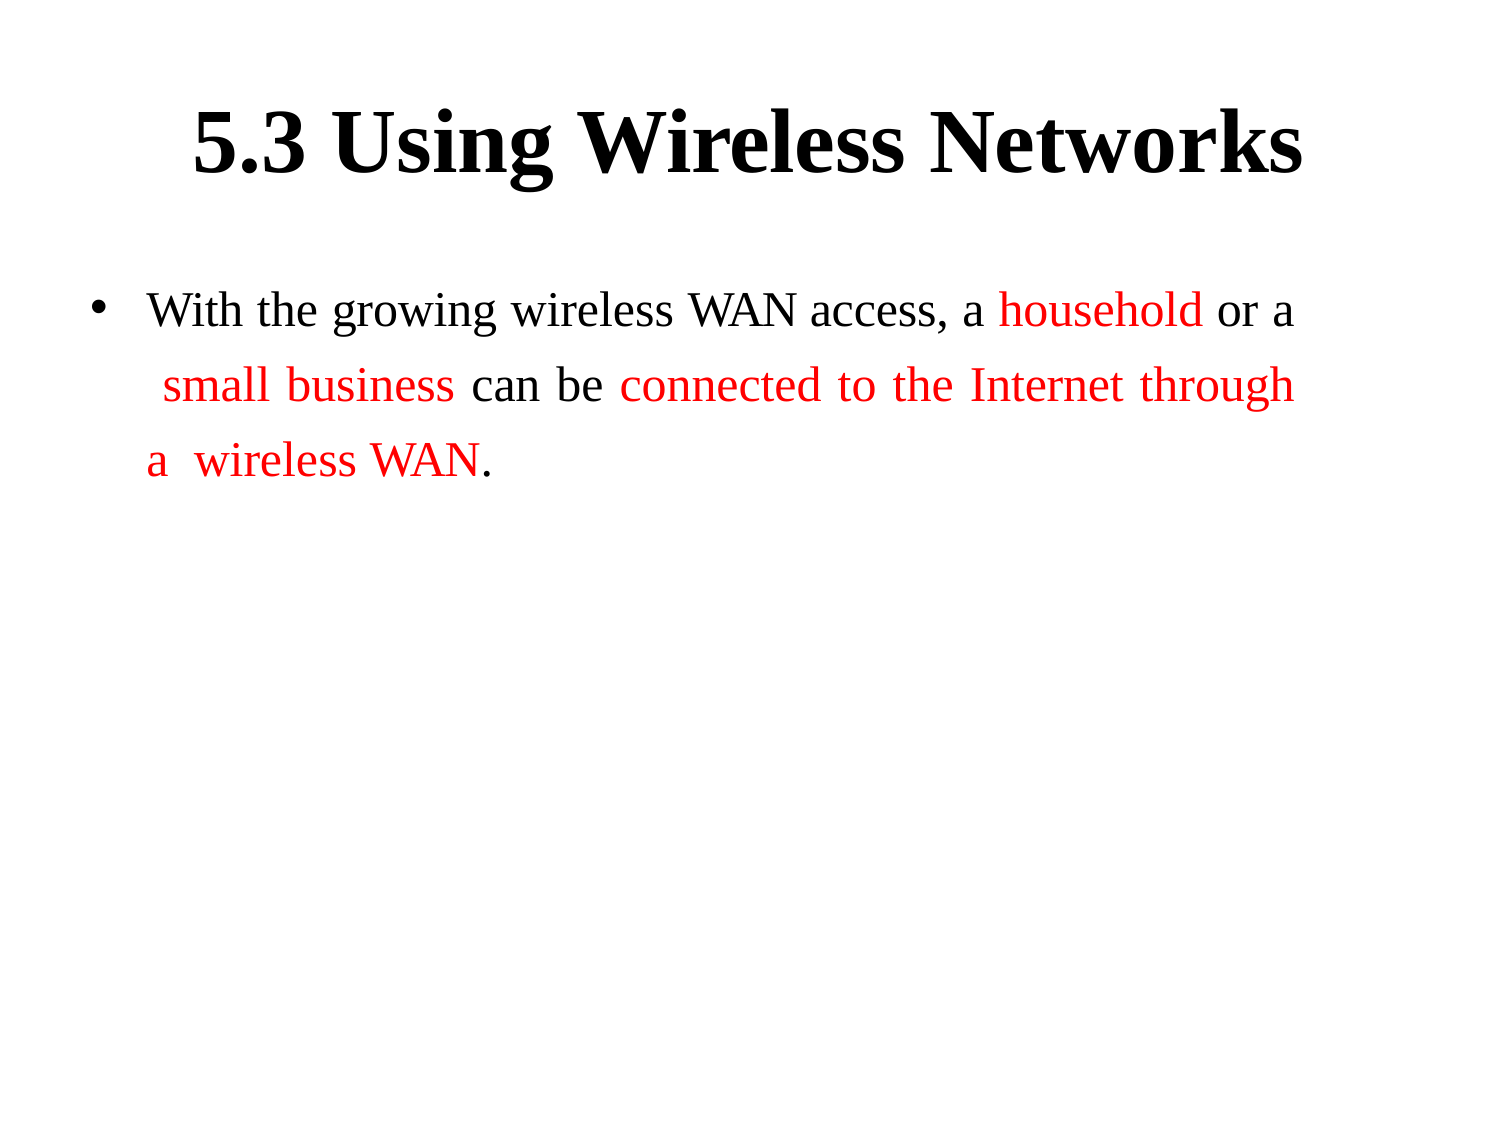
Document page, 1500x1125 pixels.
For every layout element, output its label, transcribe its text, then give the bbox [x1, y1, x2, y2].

title 5.3 Using Wireless Networks [190, 78, 1309, 269]
text_box With the growing wireless WAN access, a household or a small business can be connected to the Internet through a wireless WAN. [87, 259, 1296, 487]
